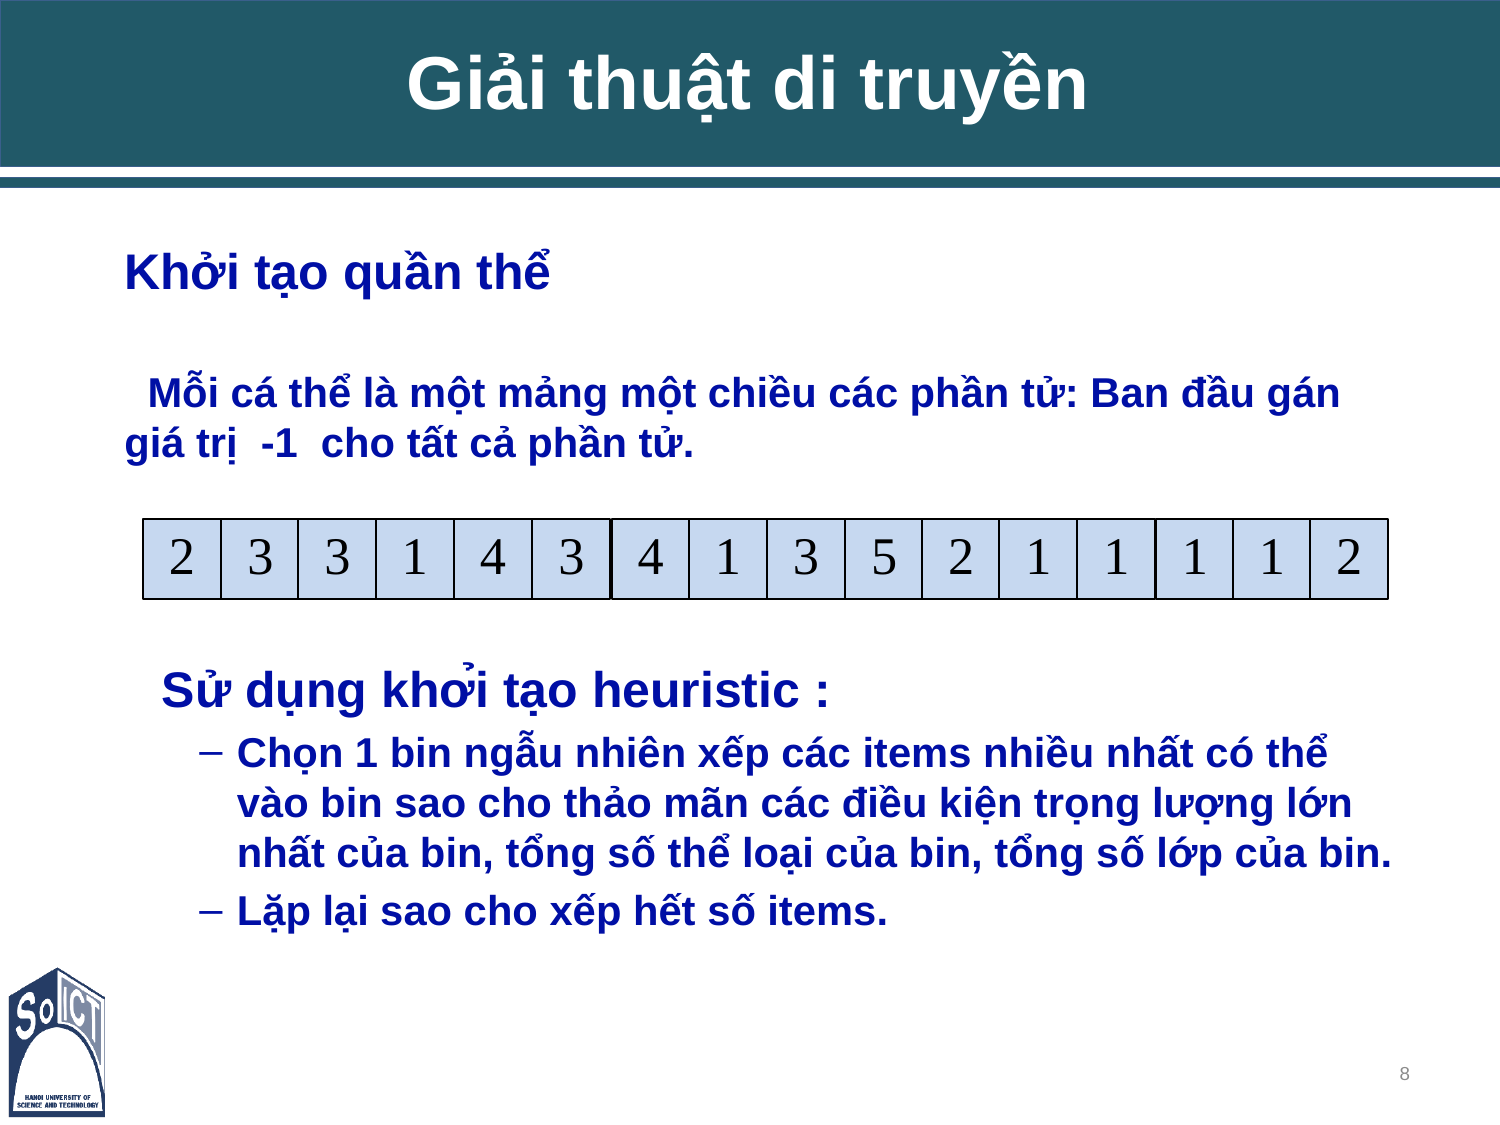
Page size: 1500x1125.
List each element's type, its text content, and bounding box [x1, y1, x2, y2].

title Giải thuật di truyền [74, 26, 1422, 188]
text_box [0, 0, 1500, 169]
list Khởi tạo quần thể Mỗi cá thể là một mảng một chiều các phần tử: Ban đầu gán giá trị -1 cho tất cả phần tử. Sử dụng khởi tạo heuristic : Chọn 1 bin ngẫu nhiên xếp các items nhiều nhất có thể vào bin sao cho thảo mãn các điều kiện trọng lượng lớn nhất của bin, tổng số thể loại của bin, tổng số lớp của bin. Lặp lại sao cho xếp hết số items. [71, 231, 1422, 989]
text_box [0, 176, 1500, 189]
picture [139, 512, 1390, 613]
picture [2, 964, 113, 1118]
